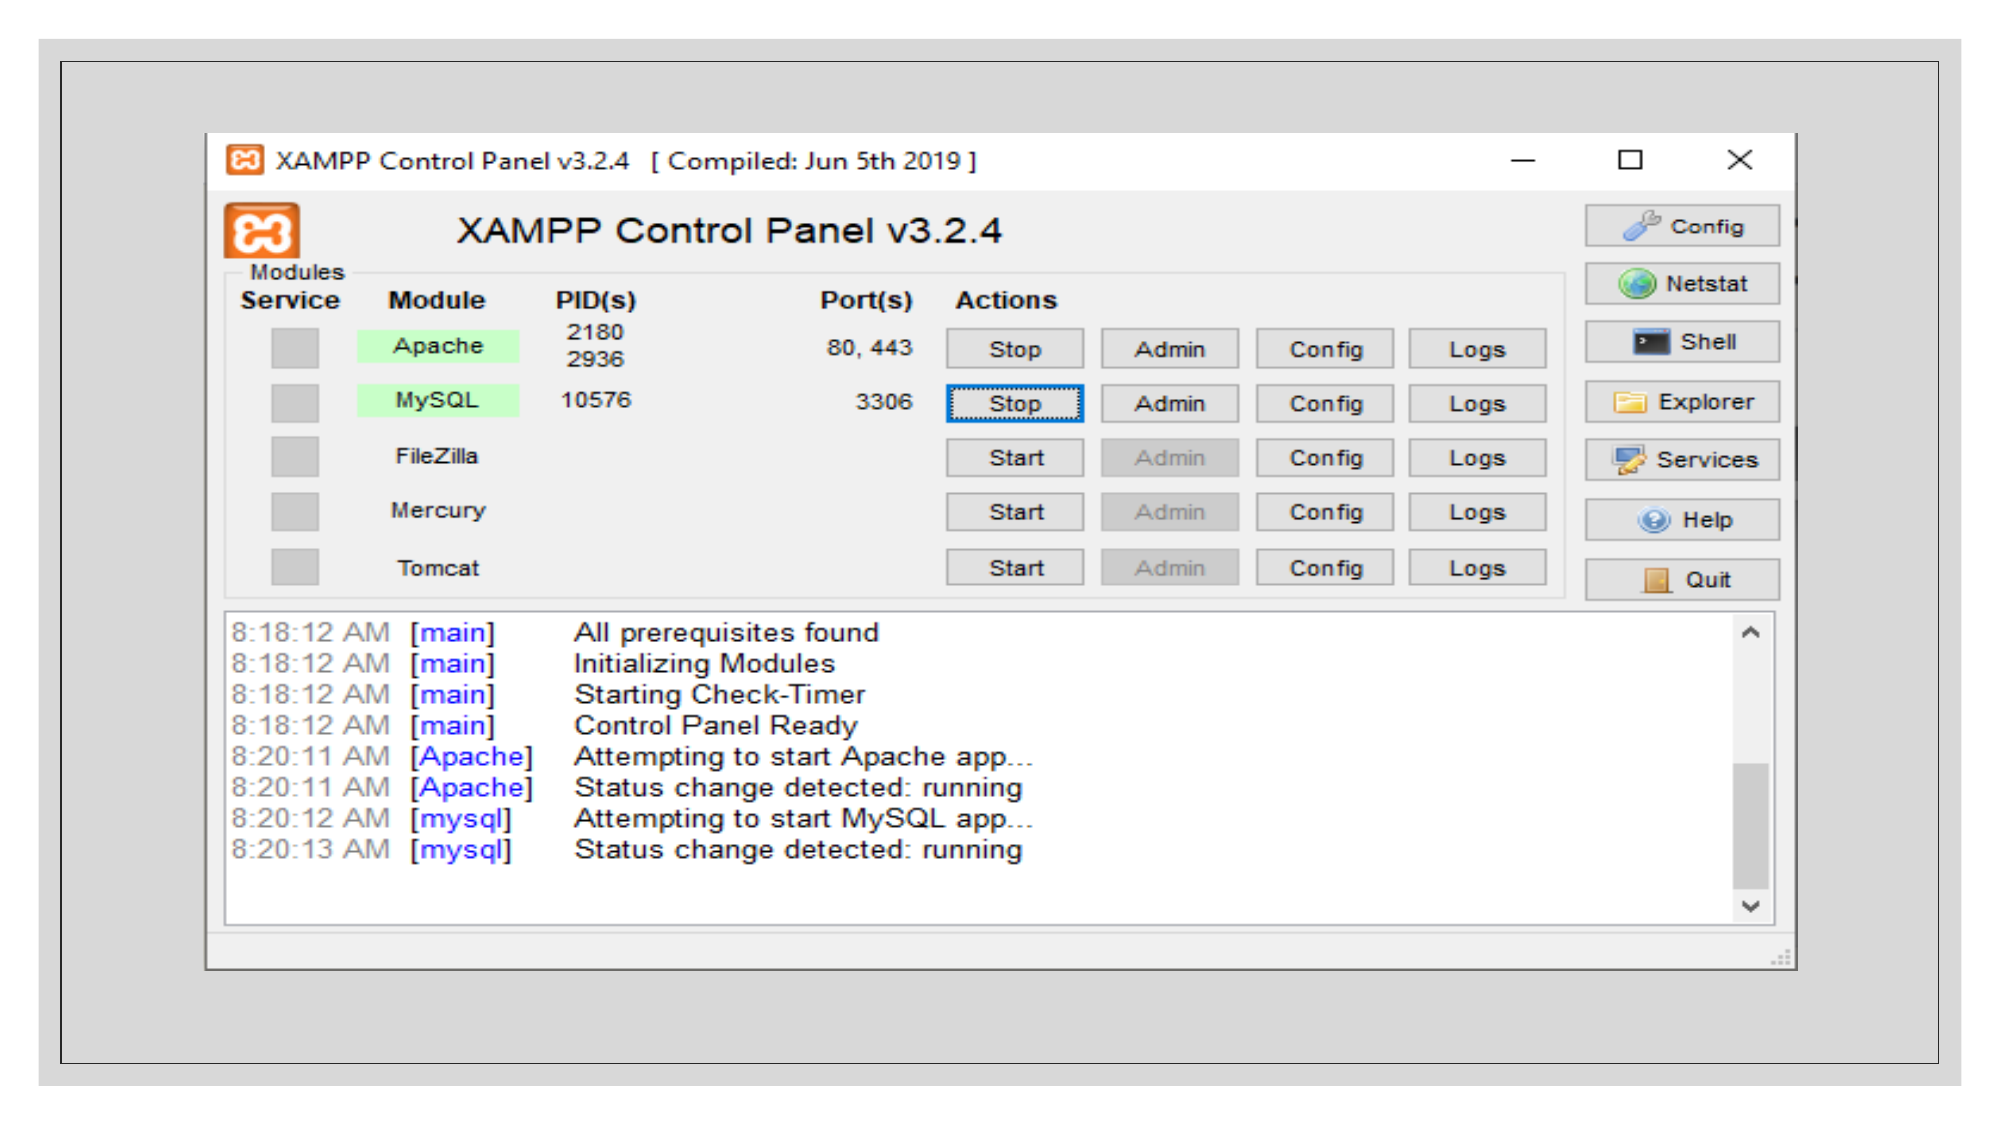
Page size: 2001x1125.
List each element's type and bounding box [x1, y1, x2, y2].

picture [203, 133, 1798, 971]
